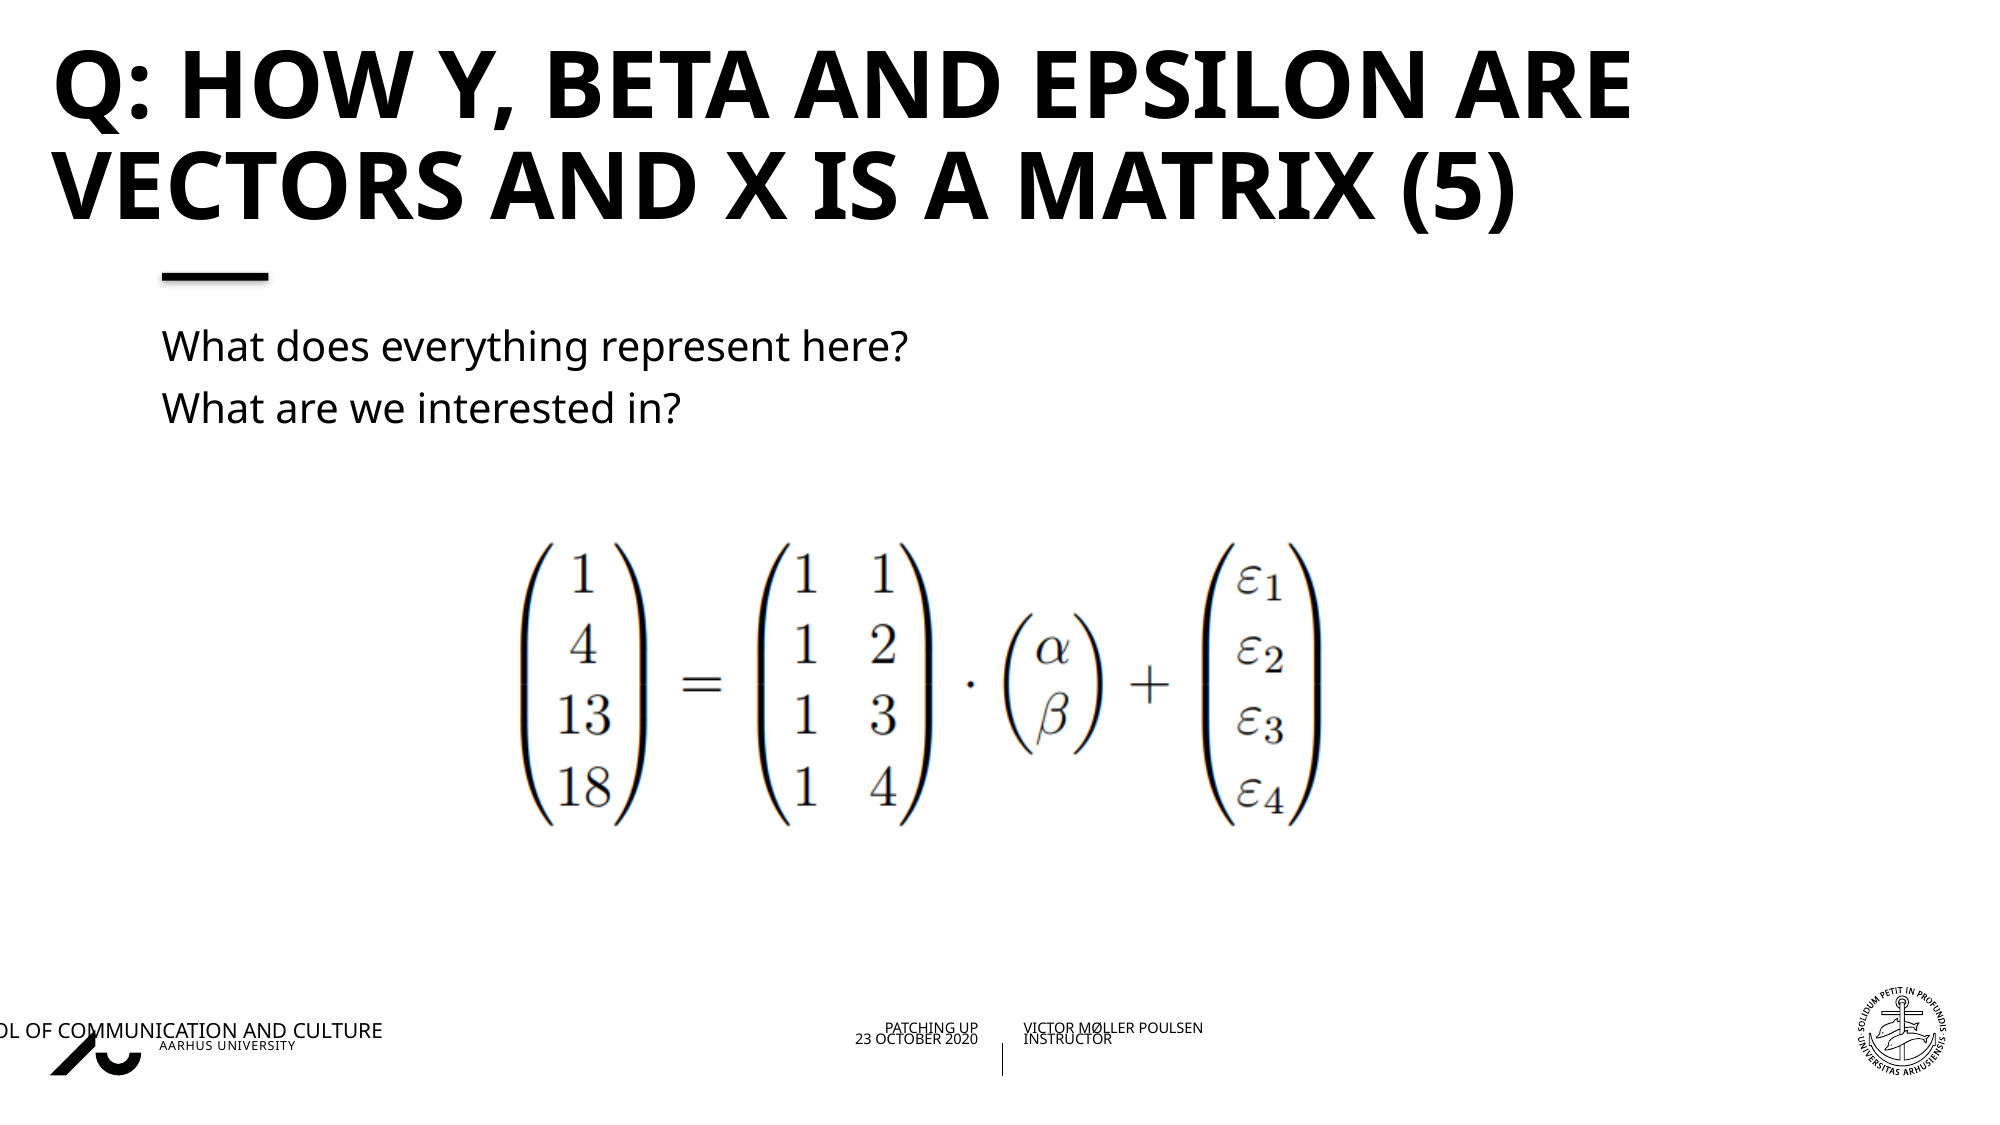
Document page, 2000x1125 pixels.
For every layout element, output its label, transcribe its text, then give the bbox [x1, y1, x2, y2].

title Q: How Y, Beta and Epsilon are vectors and X is a matrix (5) [51, 24, 1948, 240]
list What does everything represent here? What are we interested in? [161, 321, 1839, 968]
picture [491, 491, 1352, 867]
